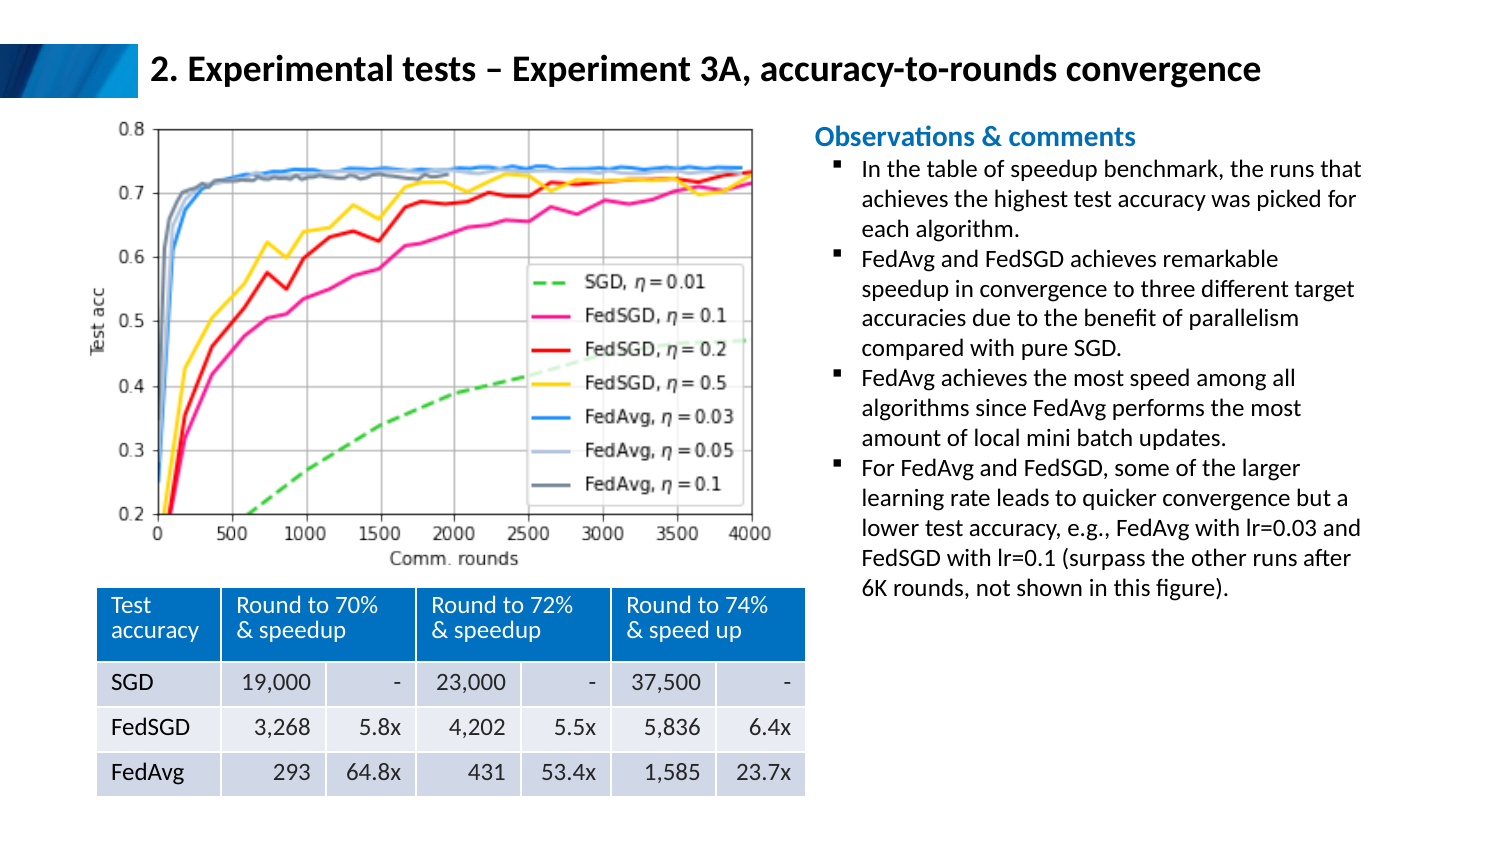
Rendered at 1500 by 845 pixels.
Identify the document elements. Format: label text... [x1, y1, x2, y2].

picture [74, 109, 781, 578]
table_cell 53.4x [522, 753, 610, 796]
table_cell - [522, 663, 610, 706]
table_cell 64.8x [327, 753, 415, 796]
table_cell - [717, 663, 805, 706]
table_header Test accuracy [97, 588, 220, 661]
table_cell 23,000 [417, 663, 520, 706]
table_cell 1,585 [612, 753, 715, 796]
title 2. Experimental tests – Experiment 3A, accuracy-to-rounds convergence [150, 44, 1375, 90]
table_cell 4,202 [417, 708, 520, 751]
table_cell - [327, 663, 415, 706]
table_cell 23.7x [717, 753, 805, 796]
table_header Round to 74% & speed up [612, 588, 805, 661]
table_cell 6.4x [717, 708, 805, 751]
table_cell 37,500 [612, 663, 715, 706]
table_cell SGD [97, 663, 220, 706]
table_cell 5.8x [327, 708, 415, 751]
table_cell 5,836 [612, 708, 715, 751]
picture [0, 44, 126, 98]
table_cell 431 [417, 753, 520, 796]
text_box Observations & comments In the table of speedup benchmark, the runs that achieves the highest test accuracy was picked for each algorithm. FedAvg and FedSGD achieves remarkable speedup in convergence to three different target accuracies due to the benefit of parallelism compared with pure SGD. FedAvg achieves the most speed among all algorithms since FedAvg performs the most amount of local mini batch updates. For FedAvg and FedSGD, some of the larger learning rate leads to quicker convergence but a lower test accuracy, e.g., FedAvg with lr=0.03 and FedSGD with lr=0.1 (surpass the other runs after 6K rounds, not shown in this figure). [799, 109, 1388, 609]
table_cell 3,268 [222, 708, 325, 751]
table_cell 19,000 [222, 663, 325, 706]
table_header Round to 72% & speedup [417, 588, 610, 661]
table_cell FedSGD [97, 708, 220, 751]
table_cell FedAvg [97, 753, 220, 796]
table_cell 293 [222, 753, 325, 796]
table_header Round to 70% & speedup [222, 588, 415, 661]
table_cell 5.5x [522, 708, 610, 751]
